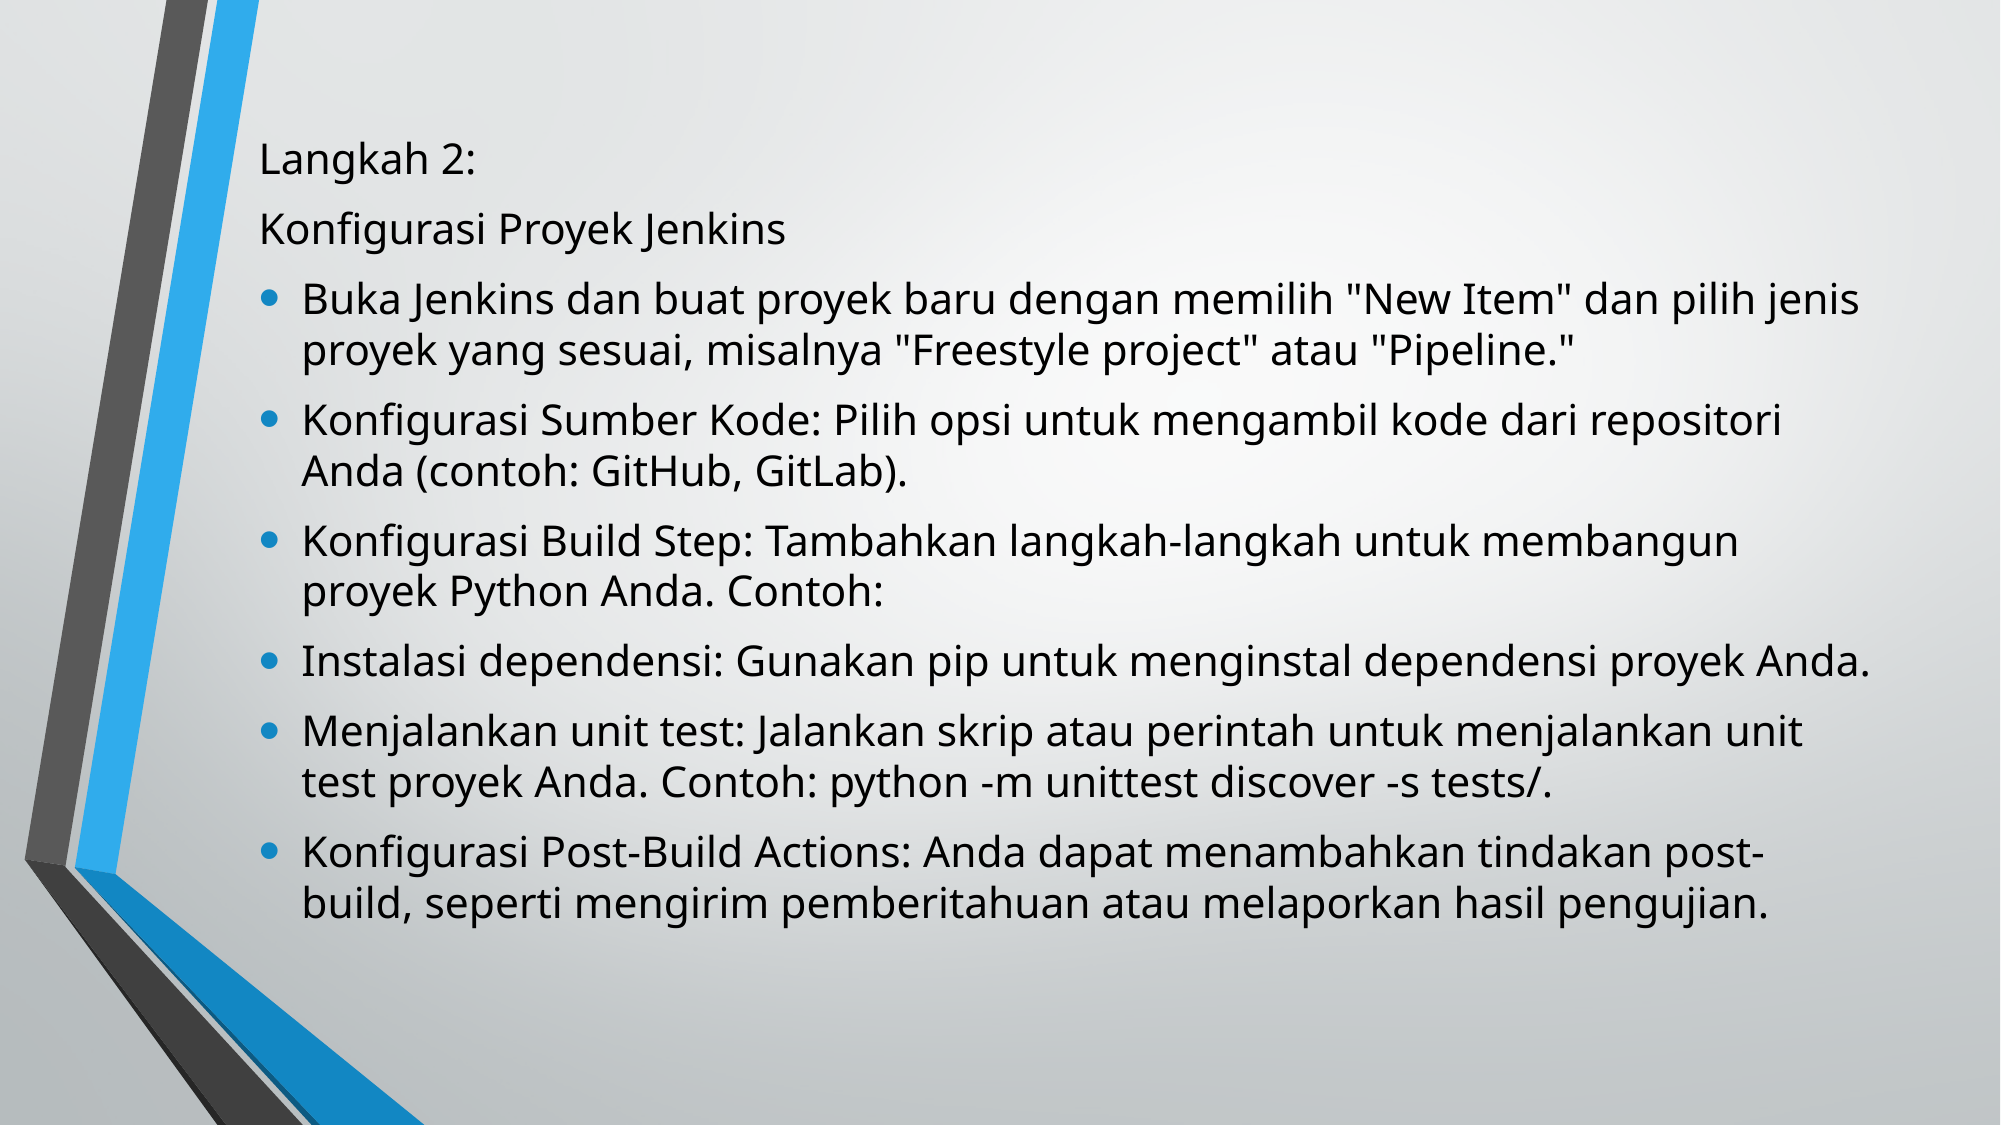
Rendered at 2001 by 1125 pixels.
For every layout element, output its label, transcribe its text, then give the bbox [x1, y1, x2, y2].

list Langkah 2: Konfigurasi Proyek Jenkins Buka Jenkins dan buat proyek baru dengan memilih "New Item" dan pilih jenis proyek yang sesuai, misalnya "Freestyle project" atau "Pipeline." Konfigurasi Sumber Kode: Pilih opsi untuk mengambil kode dari repositori Anda (contoh: GitHub, GitLab). Konfigurasi Build Step: Tambahkan langkah-langkah untuk membangun proyek Python Anda. Contoh: Instalasi dependensi: Gunakan pip untuk menginstal dependensi proyek Anda. Menjalankan unit test: Jalankan skrip atau perintah untuk menjalankan unit test proyek Anda. Contoh: python -m unittest discover -s tests/. Konfigurasi Post-Build Actions: Anda dapat menambahkan tindakan post-build, seperti mengirim pemberitahuan atau melaporkan hasil pengujian. [243, 112, 1887, 947]
